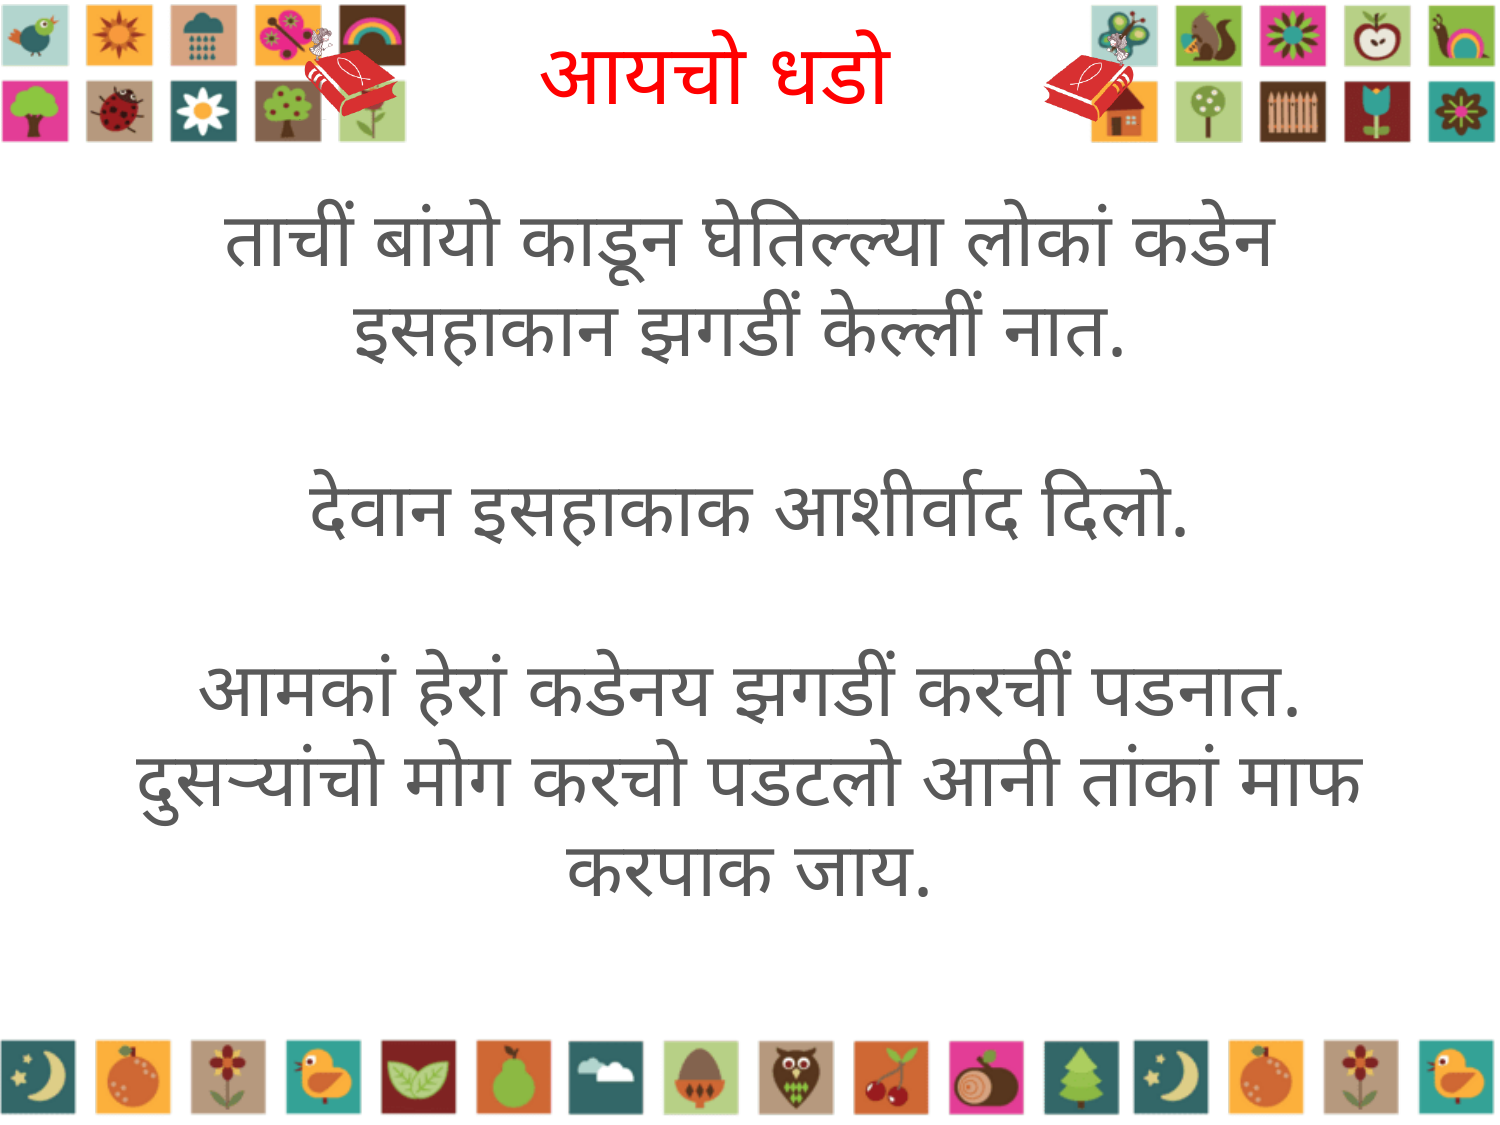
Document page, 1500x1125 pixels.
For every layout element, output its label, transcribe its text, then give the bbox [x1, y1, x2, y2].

text_box आयचो धडो [425, 13, 1078, 129]
text_box ताचीं बांयो काडून घेतिल्ल्या लोकां कडेन इसहाकान झगडीं केल्लीं नात. देवान इसहाकाक आशीर्वाद दिलो. आमकां हेरां कडेनय झगडीं करचीं पडनात. दुसऱ्यांचो मोग करचो पडटलो आनी तांकां माफ करपाक जाय. [76, 184, 1424, 920]
picture [1012, 3, 1500, 150]
picture [0, 3, 430, 150]
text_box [0, 1028, 1500, 1118]
